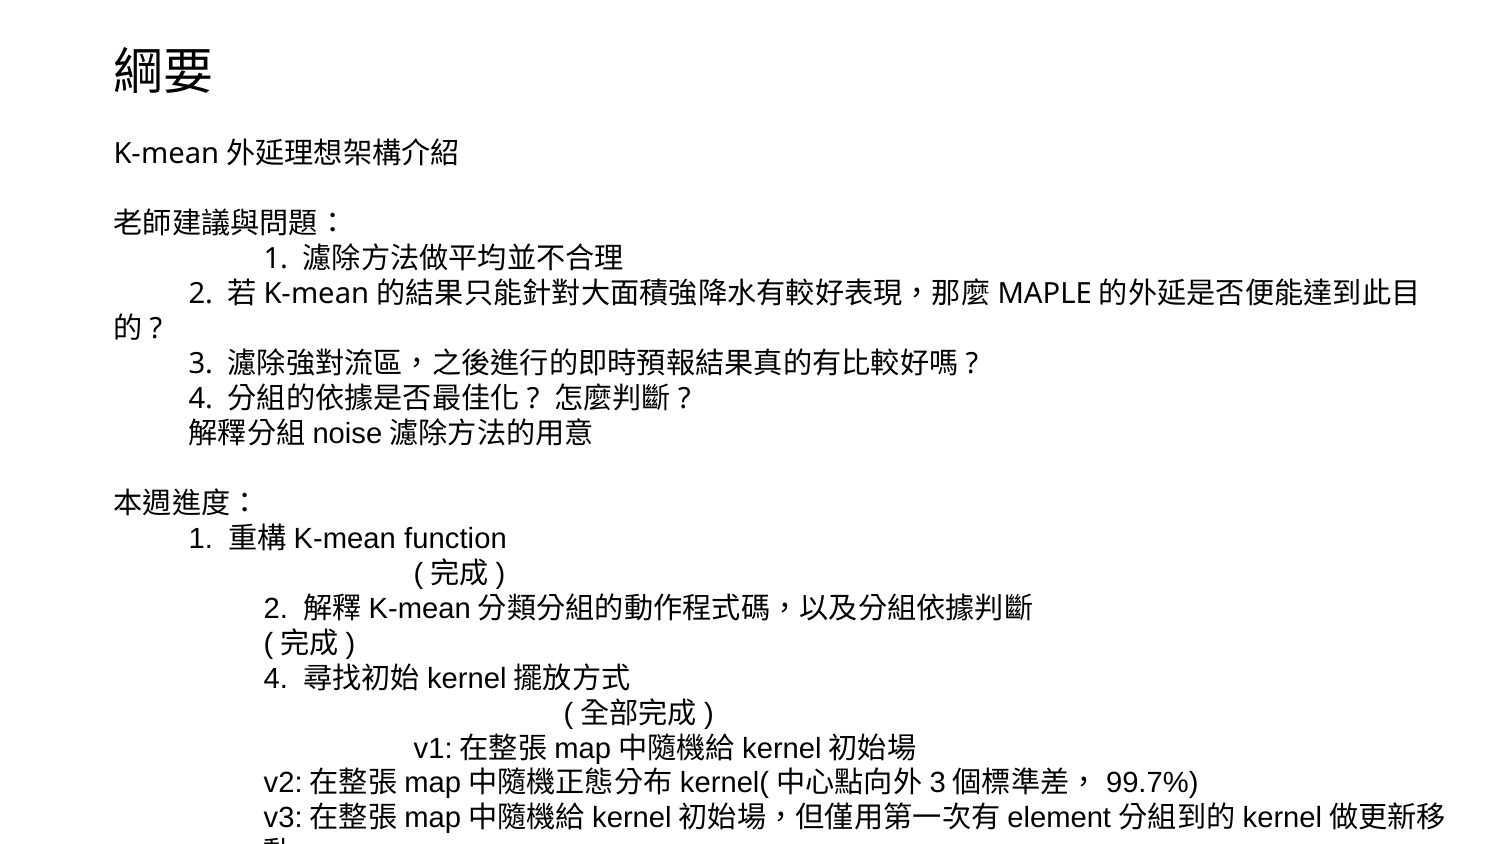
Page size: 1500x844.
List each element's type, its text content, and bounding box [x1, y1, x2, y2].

text_box 綱要 K-mean外延理想架構介紹 老師建議與問題： 1. 濾除方法做平均並不合理 2. 若K-mean的結果只能針對大面積強降水有較好表現，那麼MAPLE的外延是否便能達到此目的? 3. 濾除強對流區，之後進行的即時預報結果真的有比較好嗎? 4. 分組的依據是否最佳化? 怎麼判斷? 解釋分組noise濾除方法的用意 本週進度： 1. 重構K-mean function (完成) 2. 解釋K-mean分類分組的動作程式碼，以及分組依據判斷 (完成) 4. 尋找初始kernel擺放方式 (全部完成) v1:在整張map中隨機給kernel初始場 v2:在整張map中隨機正態分布kernel(中心點向外3個標準差，99.7%) v3:在整張map中隨機給kernel初始場，但僅用第一次有element分組到的kernel做更新移動 v4:固定在台灣附近的kernel(手工選定六個地點) 5. 線性外延實作 (下周進度，實作中) 6. 深度學習colab初探 (技術問題解決中) [98, 24, 1474, 844]
